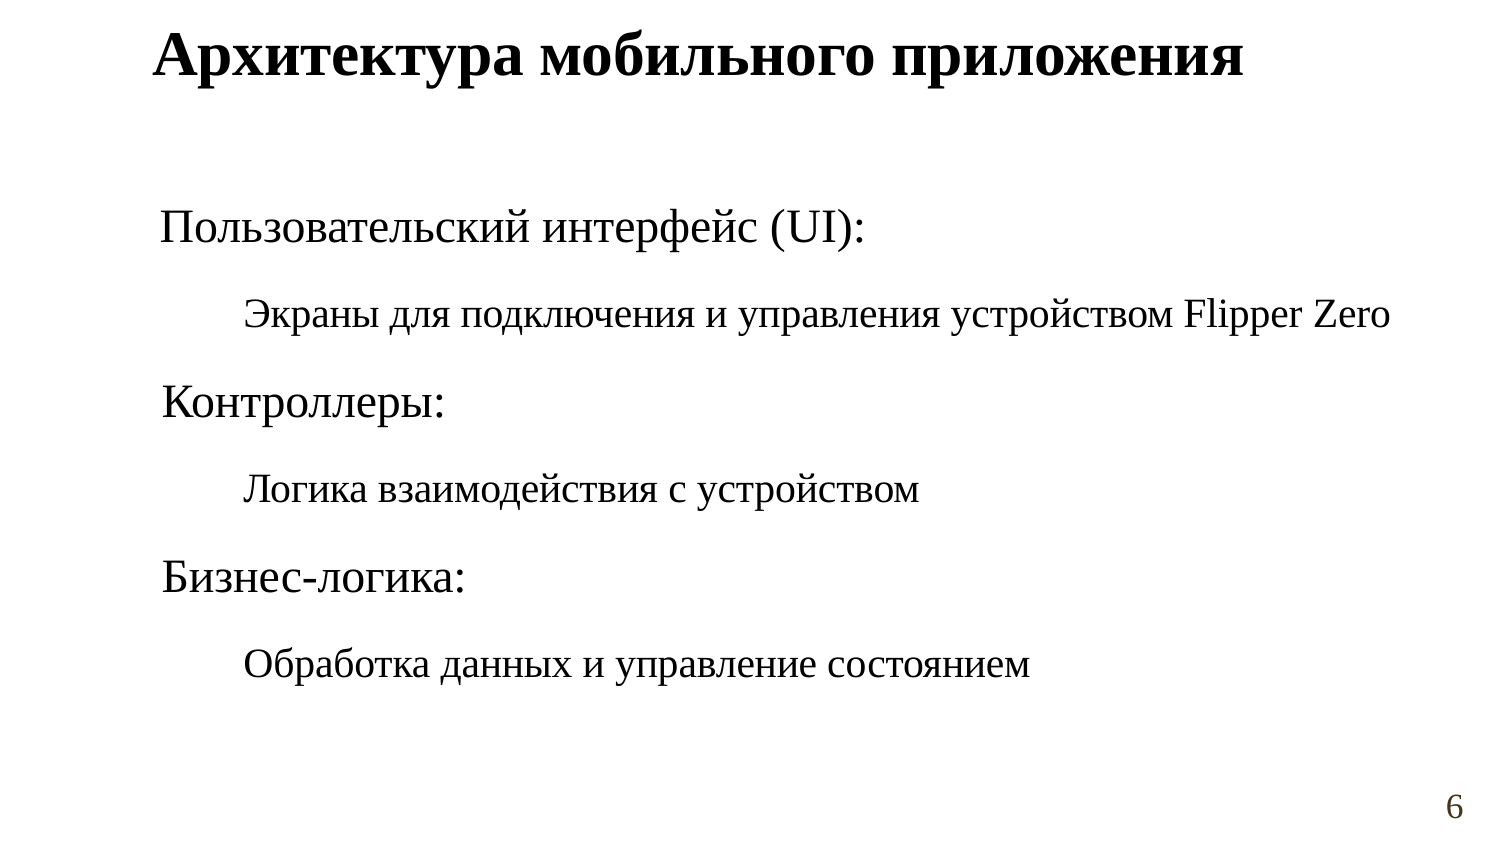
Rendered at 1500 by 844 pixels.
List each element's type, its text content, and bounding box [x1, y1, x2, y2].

slide_number 6 [1439, 784, 1488, 844]
text_box Архитектура мобильного приложения [149, 9, 1350, 88]
text_box Пользовательский интерфейс (UI): Экраны для подключения и управления устройством Flipper Zero Контроллеры: Логика взаимодействия с устройством Бизнес-логика: Обработка данных и управление состоянием [91, 159, 1409, 686]
